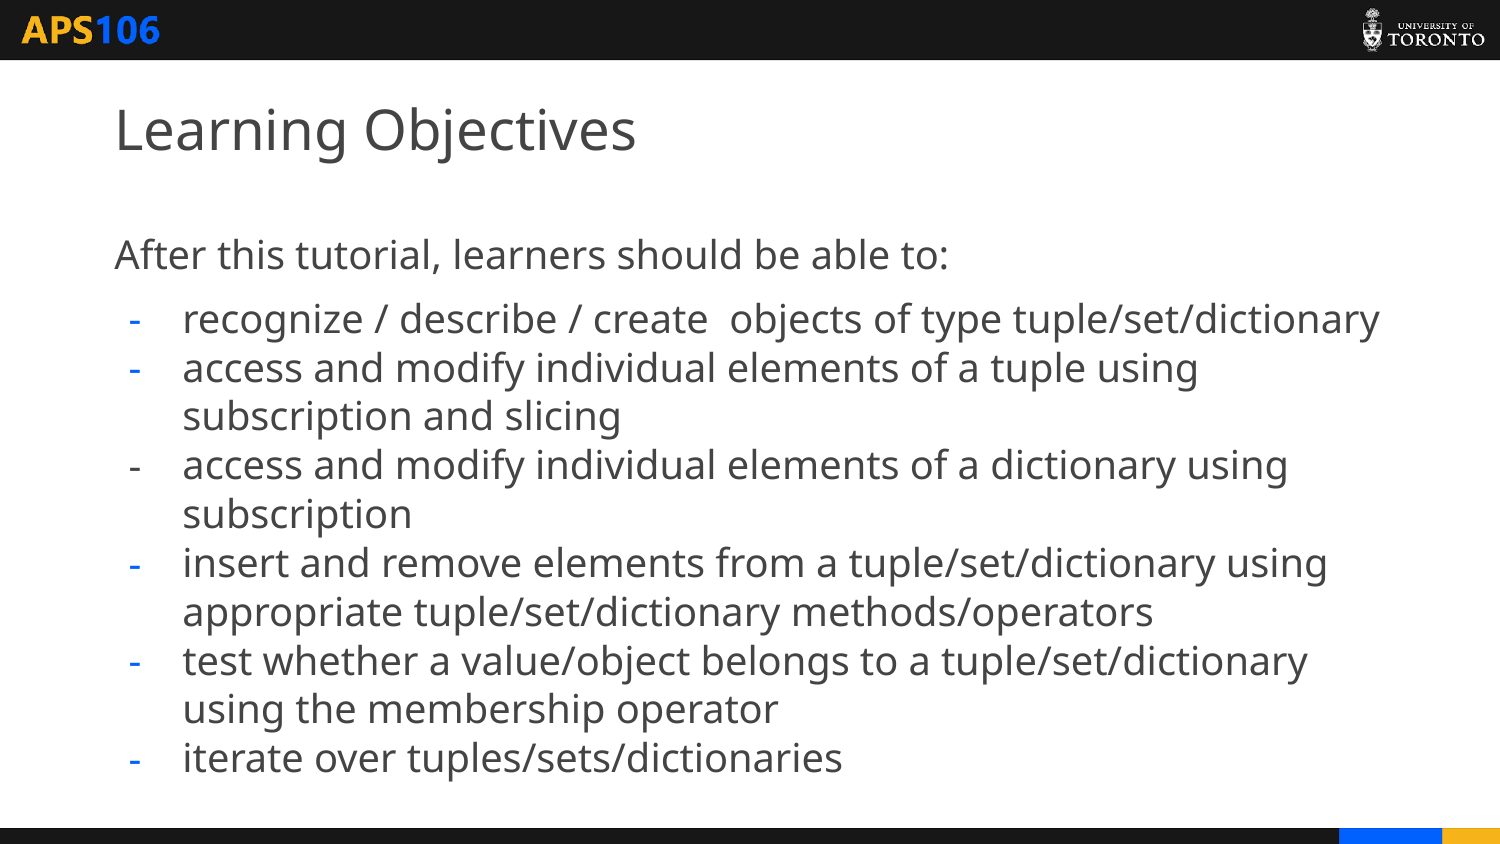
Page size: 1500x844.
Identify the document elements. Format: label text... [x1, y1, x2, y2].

picture [0, 0, 1500, 844]
title Learning Objectives [103, 89, 1397, 171]
list After this tutorial, learners should be able to: recognize / describe / create objects of type tuple/set/dictionary access and modify individual elements of a tuple using subscription and slicing access and modify individual elements of a dictionary using subscription insert and remove elements from a tuple/set/dictionary using appropriate tuple/set/dictionary methods/operators test whether a value/object belongs to a tuple/set/dictionary using the membership operator iterate over tuples/sets/dictionaries [103, 224, 1397, 820]
